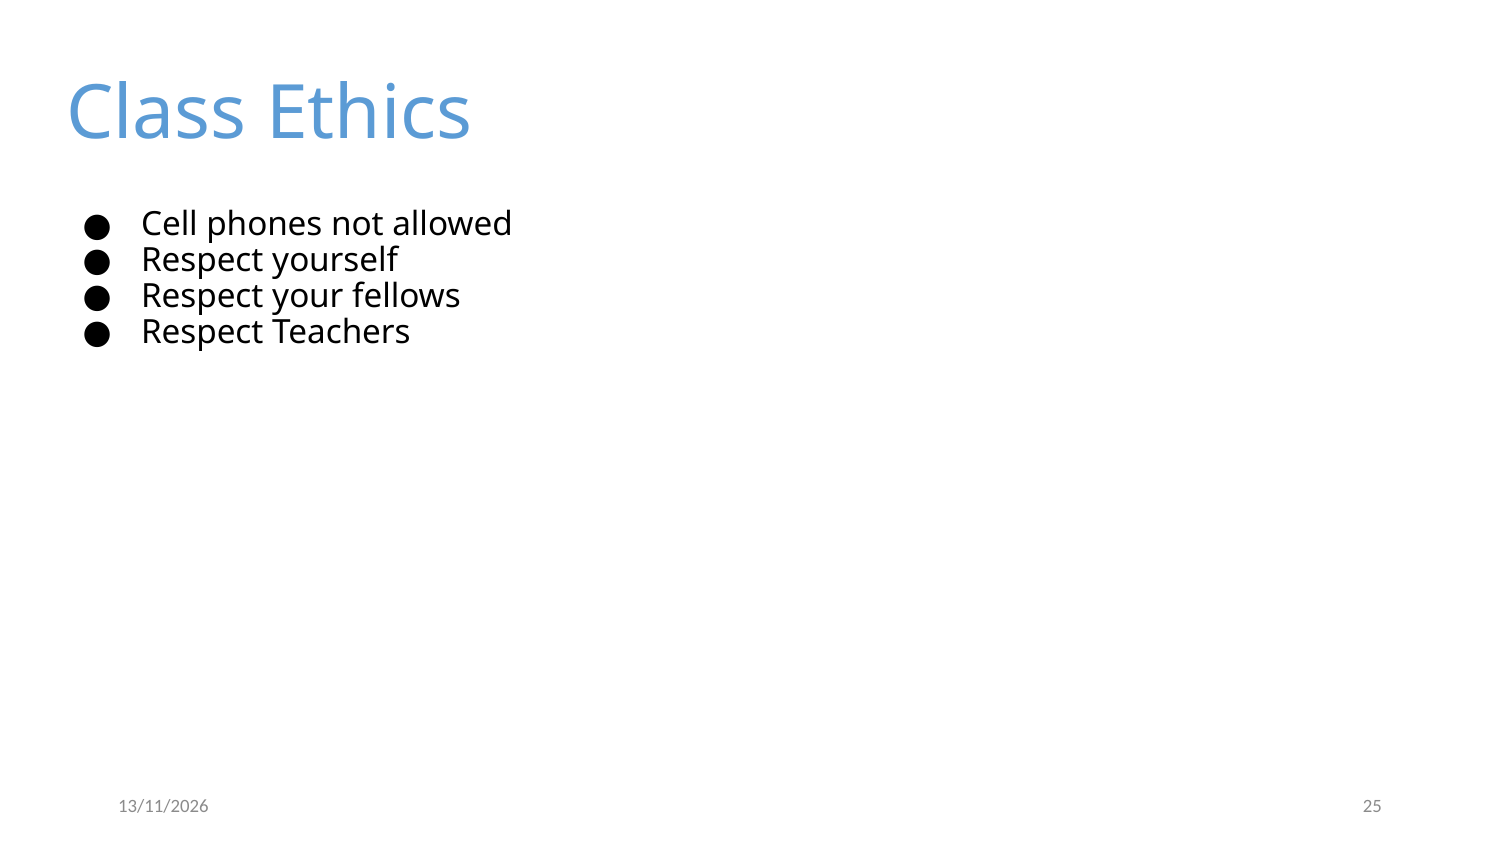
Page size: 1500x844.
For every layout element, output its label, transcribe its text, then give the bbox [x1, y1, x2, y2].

subtitle Cell phones not allowed Respect yourself Respect your fellows Respect Teachers [51, 192, 1424, 773]
title Class Ethics [51, 60, 1449, 167]
slide_number 25 [1059, 782, 1397, 827]
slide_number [103, 782, 441, 827]
